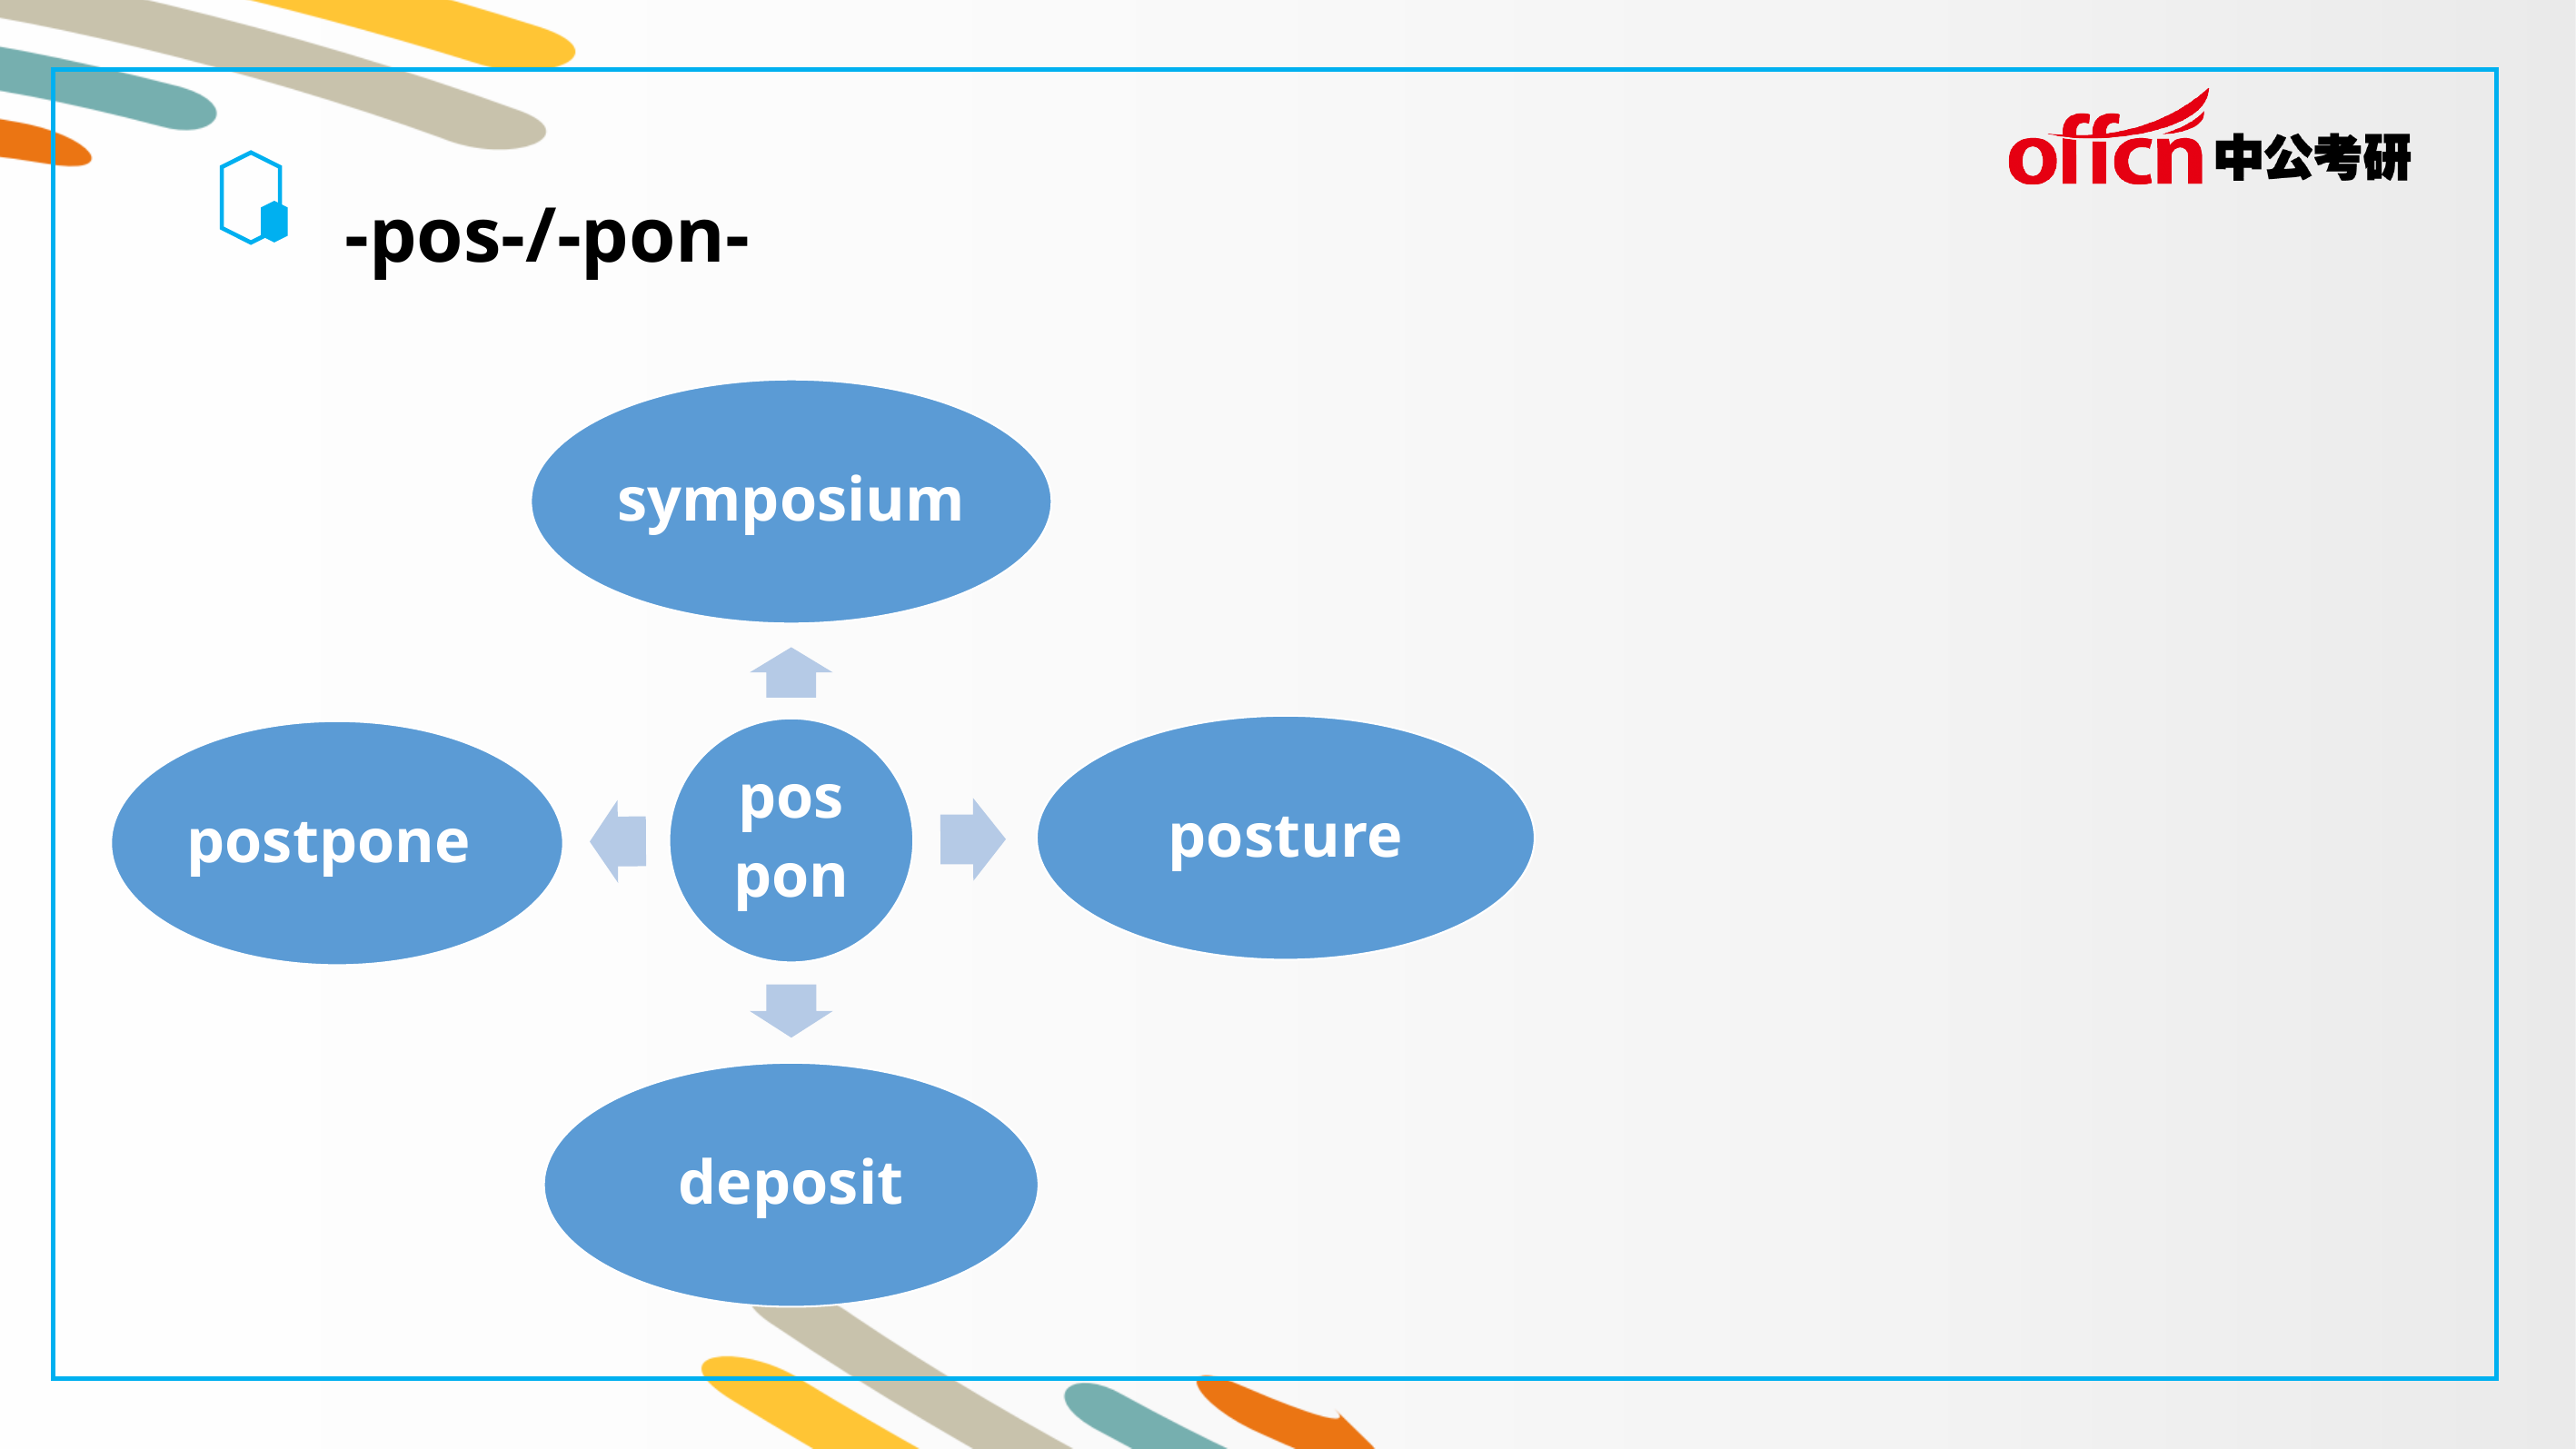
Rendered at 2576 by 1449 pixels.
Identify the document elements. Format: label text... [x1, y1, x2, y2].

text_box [70, 378, 1535, 1308]
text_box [221, 152, 288, 243]
text_box -pos-/-pon- [331, 180, 764, 284]
picture [0, 0, 2576, 1449]
